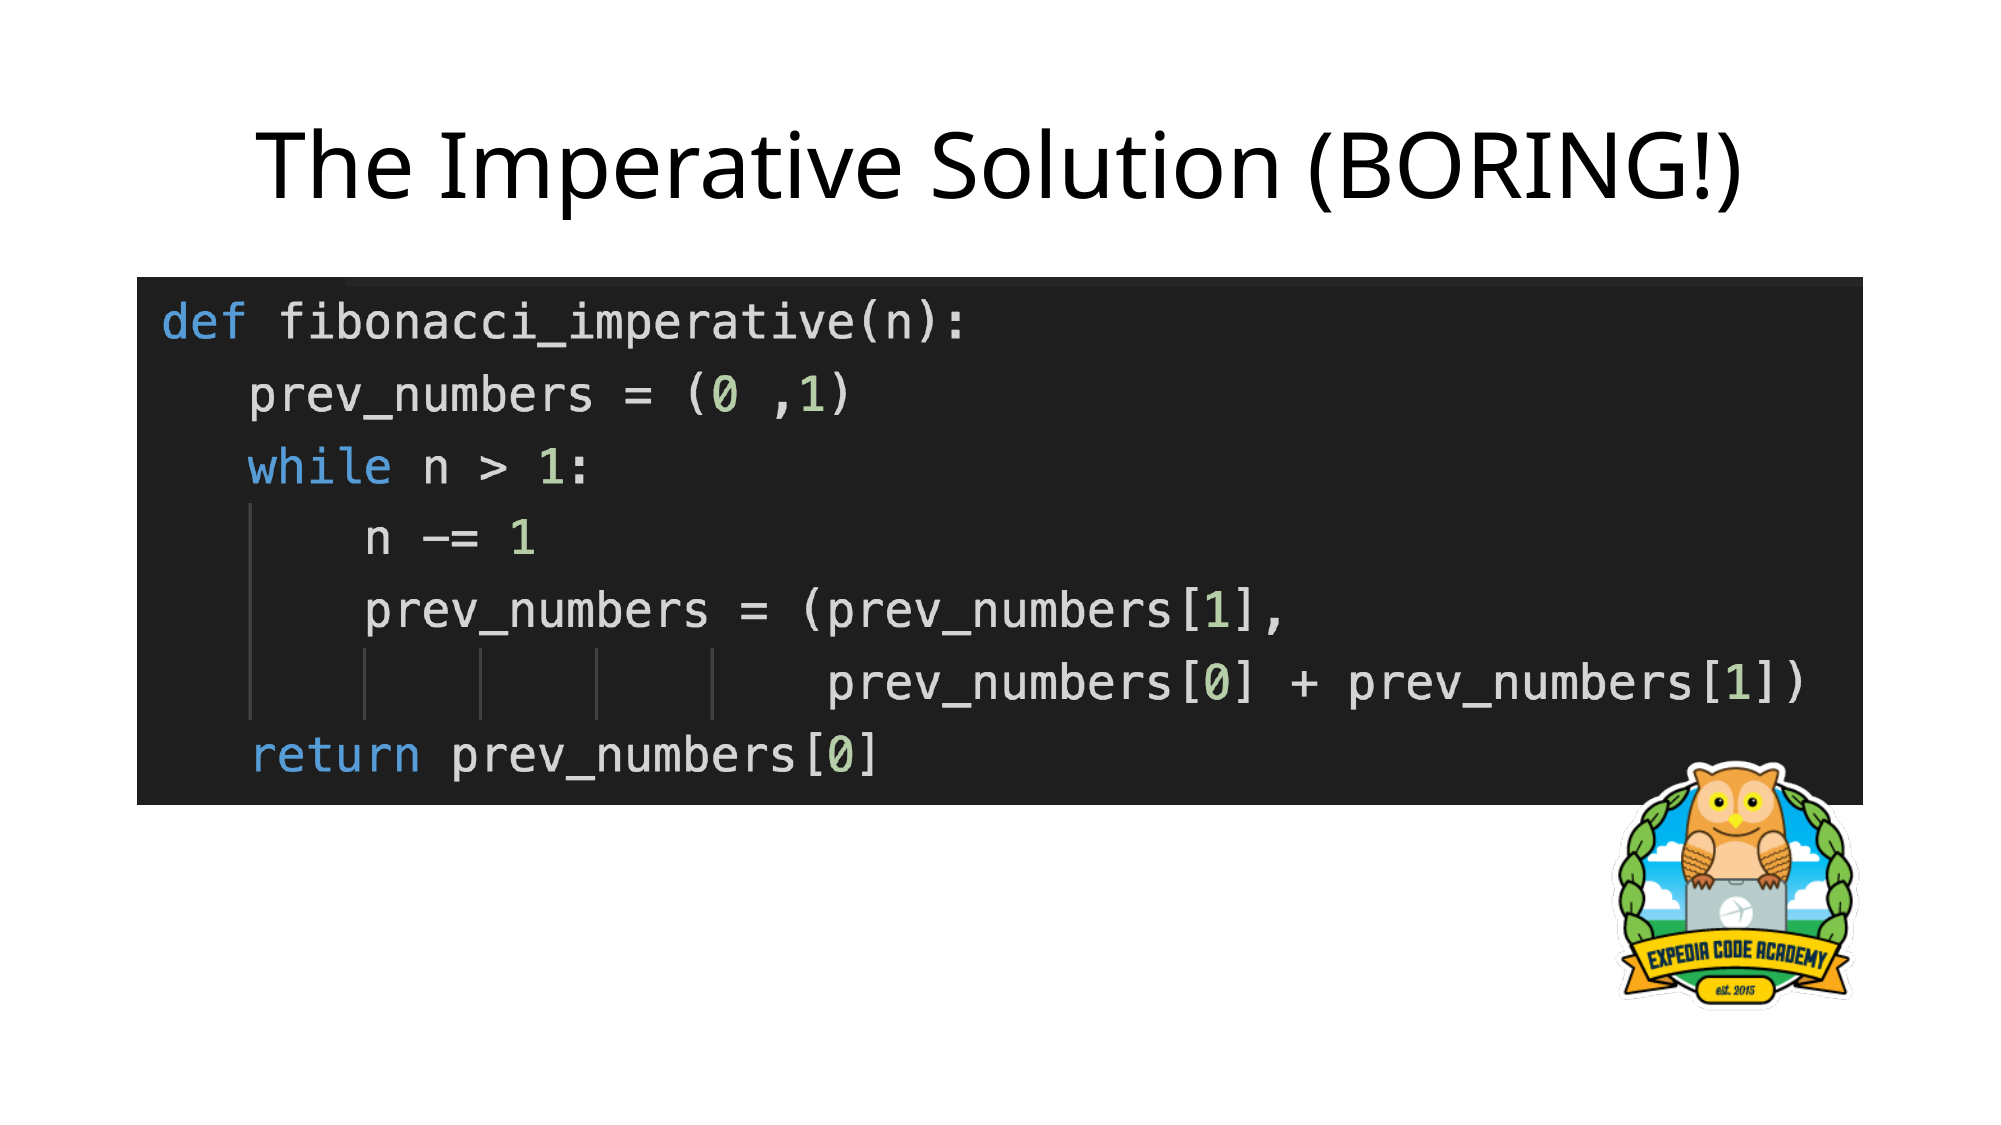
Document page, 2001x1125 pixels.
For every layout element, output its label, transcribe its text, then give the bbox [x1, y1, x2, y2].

picture [1607, 758, 1863, 1014]
title The Imperative Solution (BORING!) [137, 59, 1863, 277]
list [137, 277, 1863, 806]
